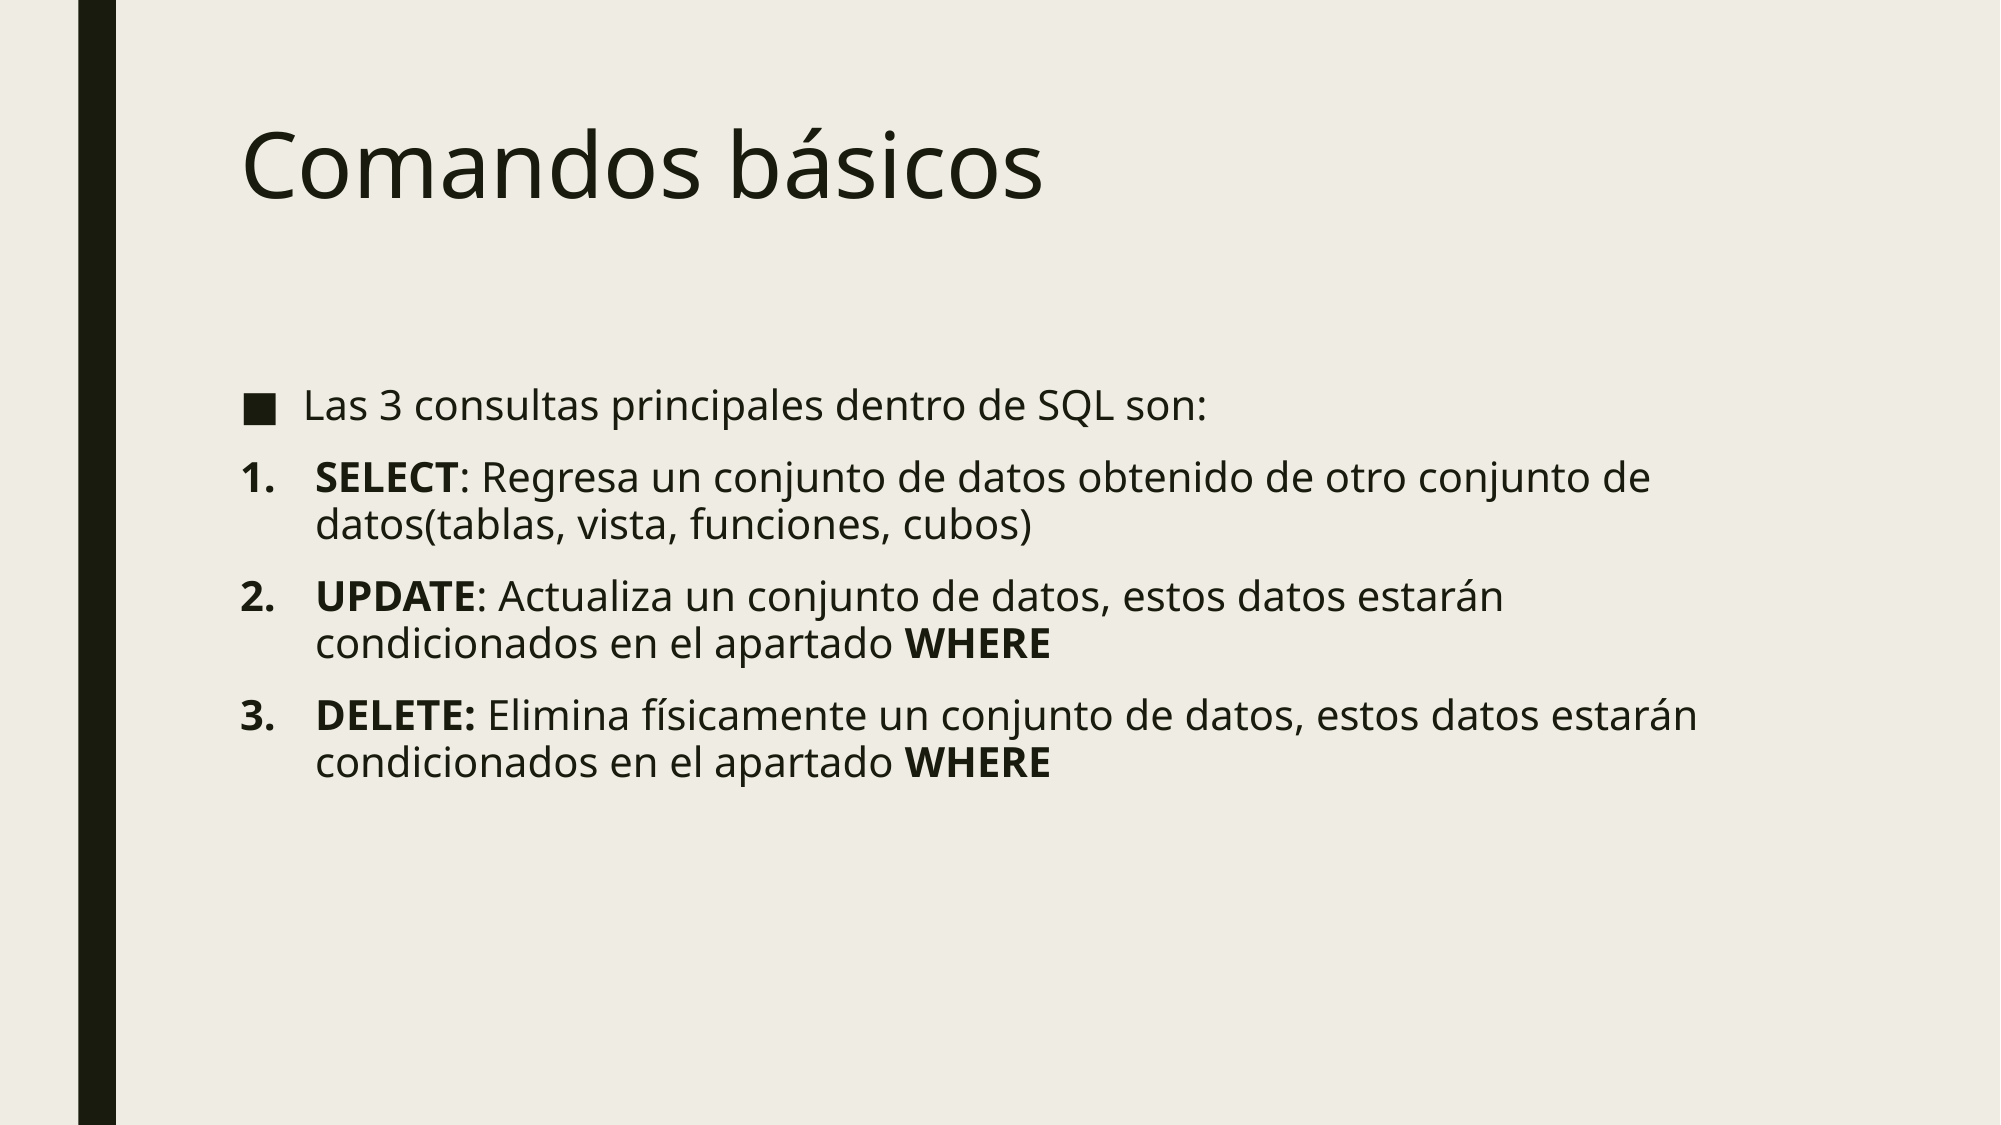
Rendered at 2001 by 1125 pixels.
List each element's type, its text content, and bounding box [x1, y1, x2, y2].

title Comandos básicos [225, 112, 1800, 357]
list Las 3 consultas principales dentro de SQL son: SELECT: Regresa un conjunto de datos obtenido de otro conjunto de datos(tablas, vista, funciones, cubos) UPDATE: Actualiza un conjunto de datos, estos datos estarán condicionados en el apartado WHERE DELETE: Elimina físicamente un conjunto de datos, estos datos estarán condicionados en el apartado WHERE [225, 375, 1800, 963]
